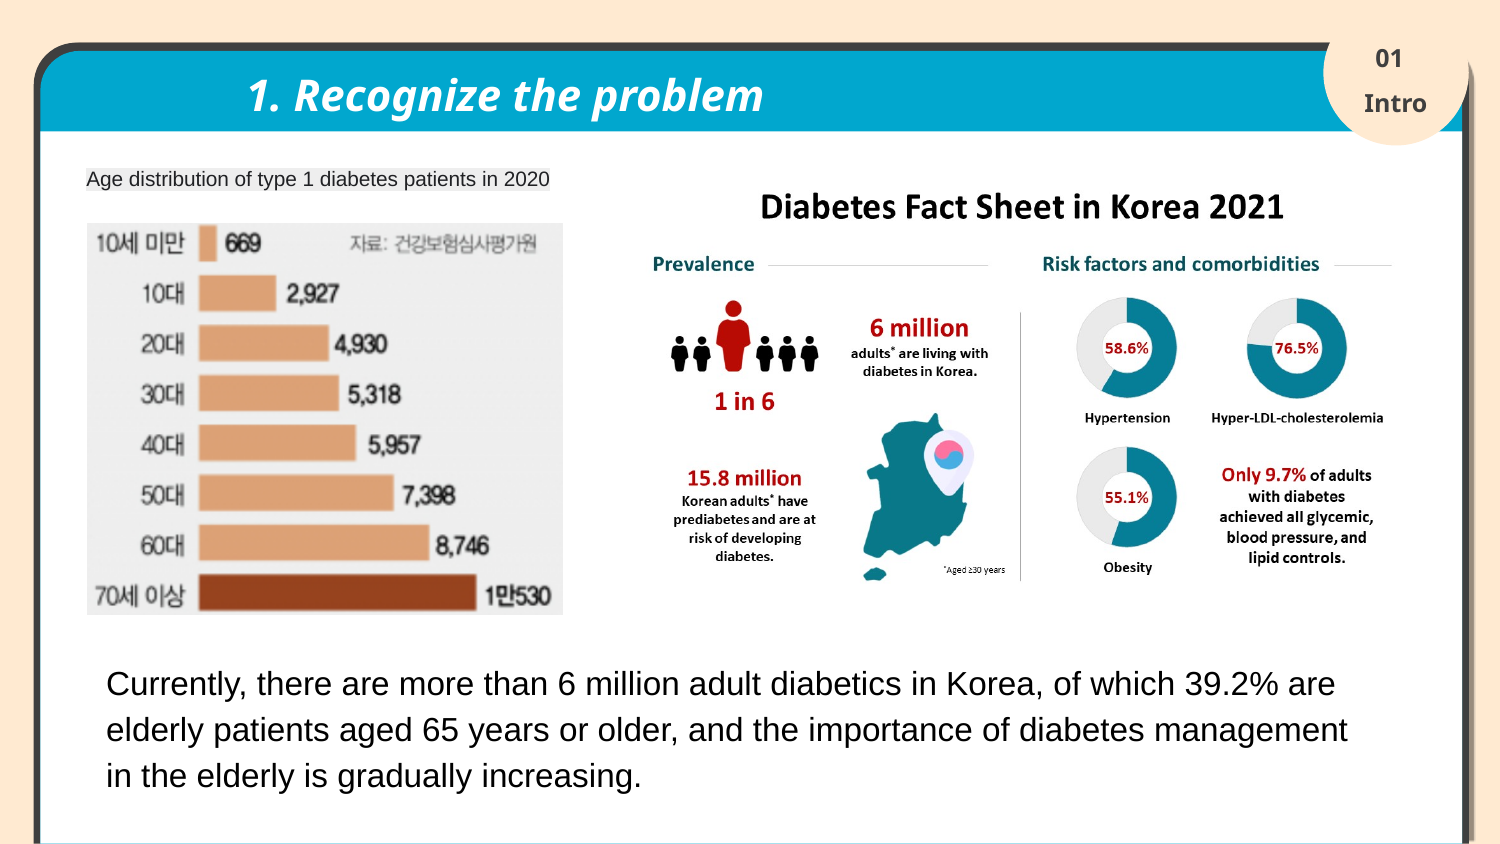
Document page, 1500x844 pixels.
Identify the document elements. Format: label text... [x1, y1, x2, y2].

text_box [71, 153, 579, 615]
text_box [1463, 84, 1469, 844]
text_box 01 Intro [1323, 0, 1469, 146]
text_box Currently, there are more than 6 million adult diabetics in Korea, of which 39.2% are elderly patients aged 65 years or older, and the importance of diabetes management in the elderly is gradually increasing. [90, 641, 1378, 844]
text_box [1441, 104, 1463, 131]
text_box 1. Recognize the problem Enjoy your stylish business and campus life with BIZCAM [40, 50, 1351, 131]
text_box [33, 42, 1329, 844]
picture [614, 154, 1430, 614]
text_box [40, 131, 1463, 844]
